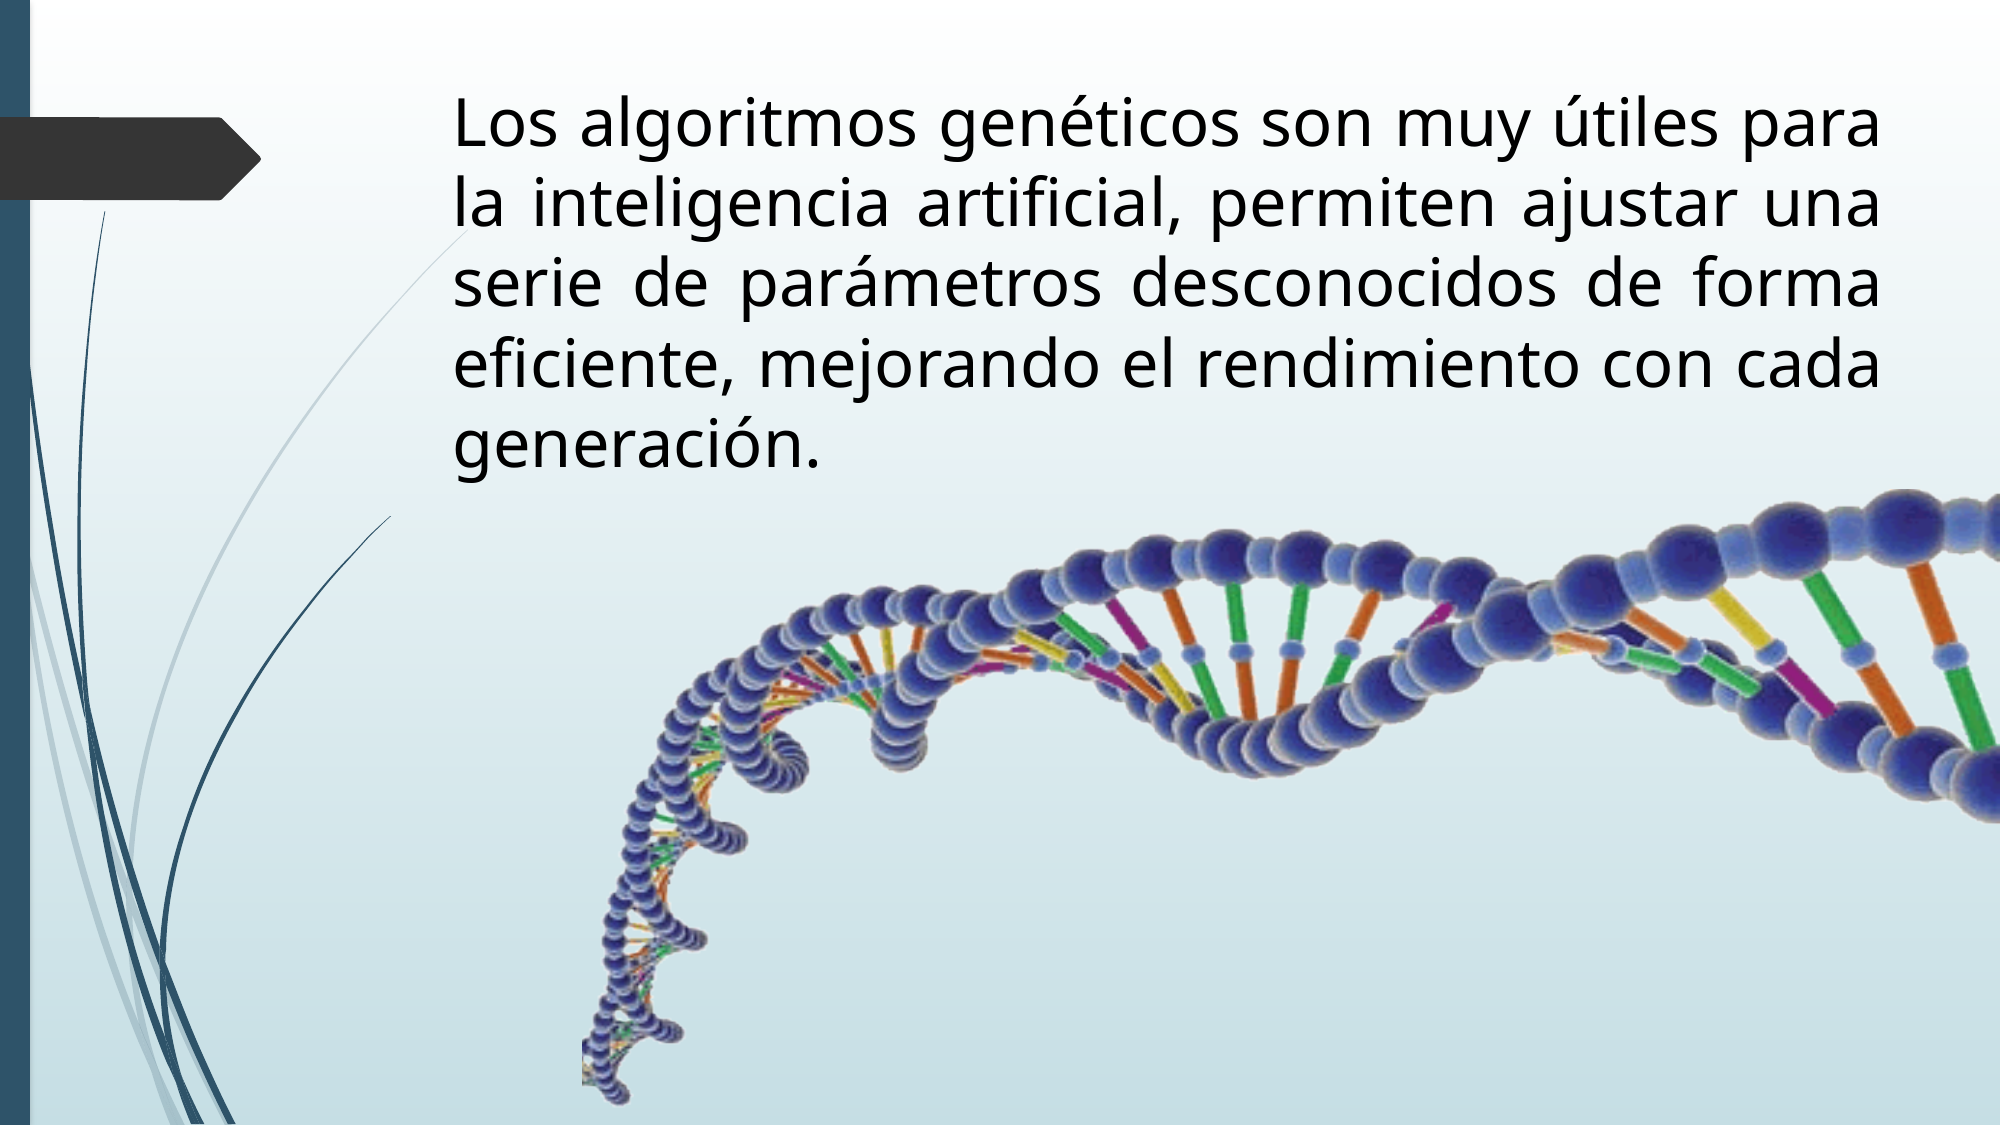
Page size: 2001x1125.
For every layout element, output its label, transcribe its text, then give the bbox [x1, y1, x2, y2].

list Los algoritmos genéticos son muy útiles para la inteligencia artificial, permiten ajustar una serie de parámetros desconocidos de forma eficiente, mejorando el rendimiento con cada generación. [437, 72, 1900, 693]
picture [582, 489, 2000, 1125]
